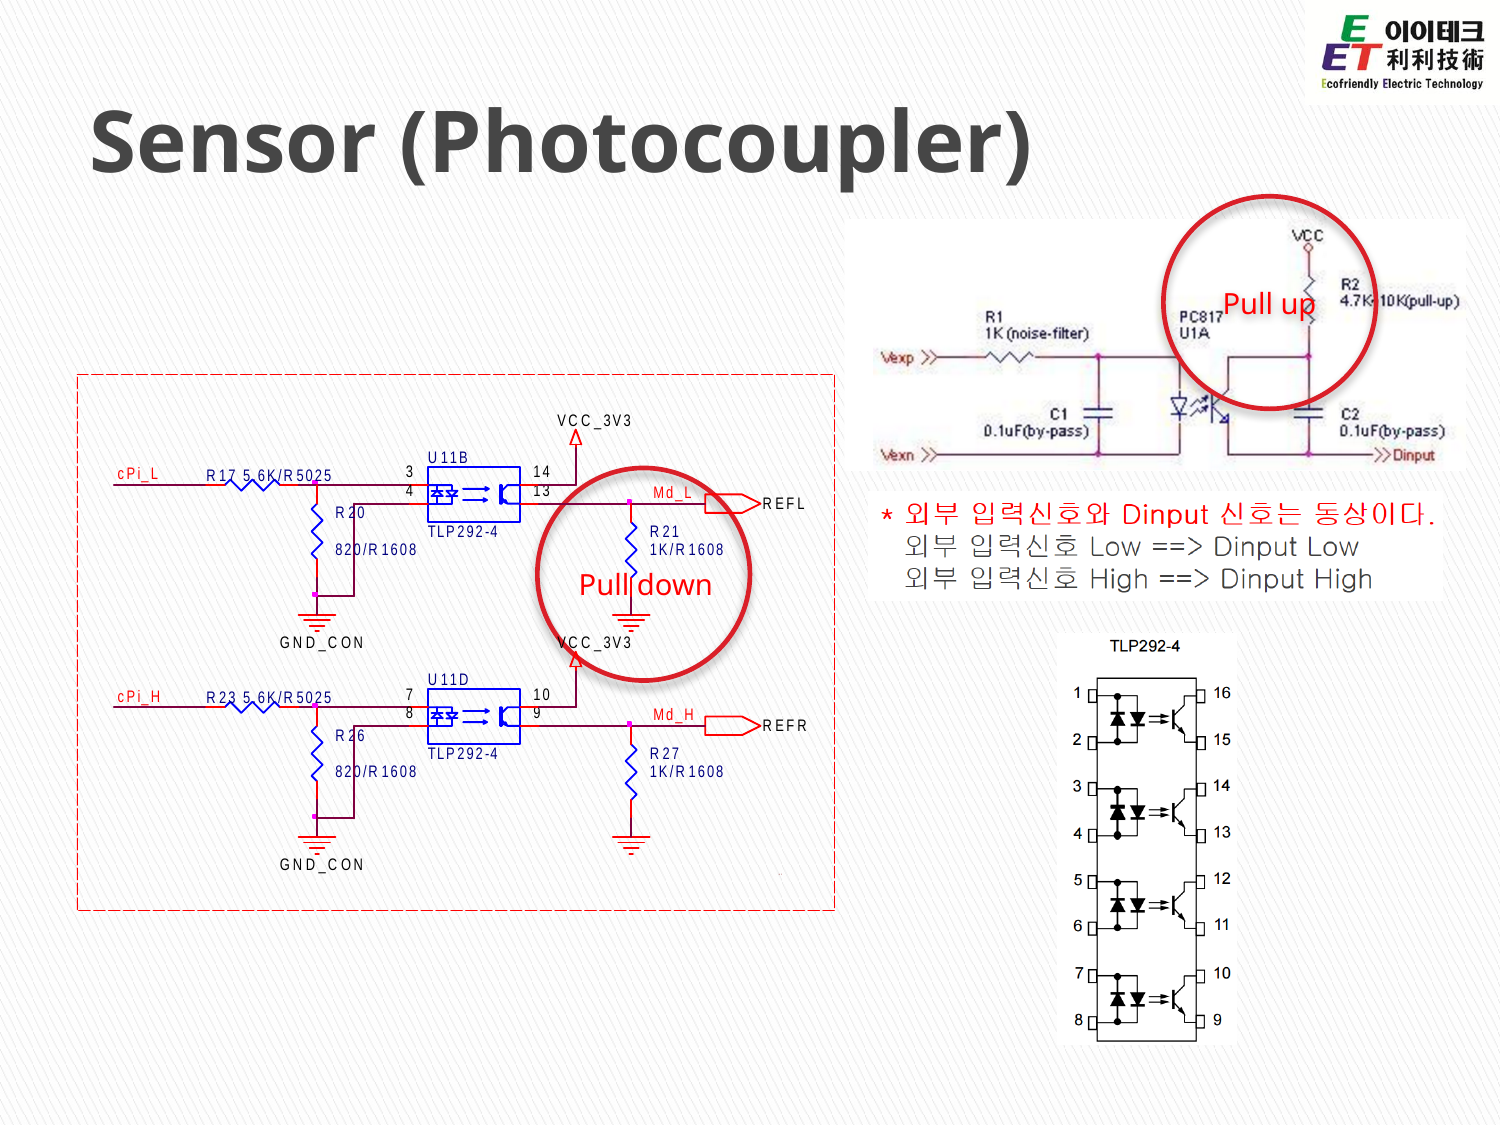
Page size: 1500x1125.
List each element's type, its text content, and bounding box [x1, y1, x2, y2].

picture [1305, 0, 1500, 105]
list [76, 373, 836, 912]
picture [867, 491, 1443, 601]
title Sensor (Photocoupler) [75, 44, 1425, 233]
picture [1056, 633, 1237, 1045]
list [844, 219, 1467, 471]
text_box Pull up [1202, 195, 1337, 219]
